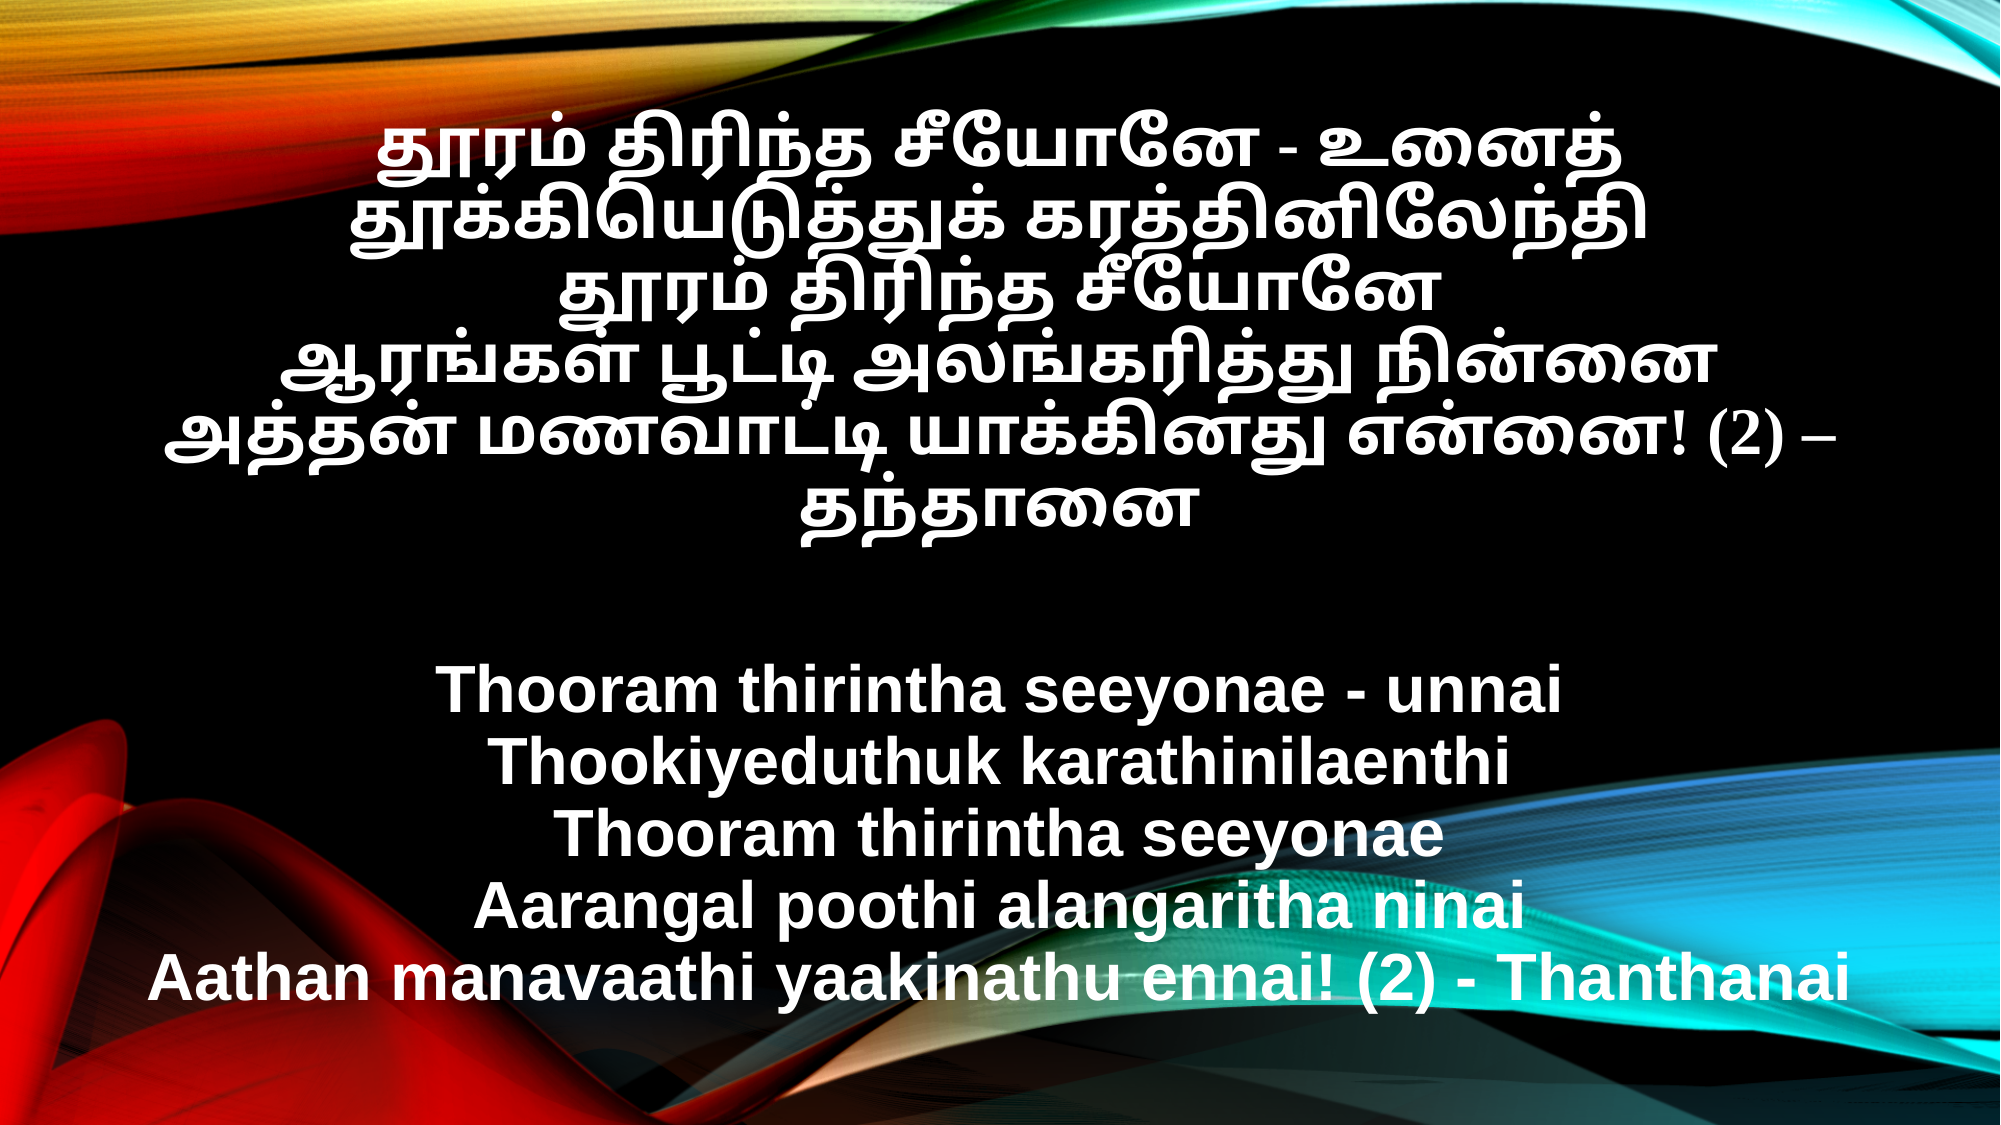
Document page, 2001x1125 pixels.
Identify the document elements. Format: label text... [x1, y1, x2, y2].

subtitle தூரம் திரிந்த சீயோனே - உனைத் தூக்கியெடுத்துக் கரத்தினிலேந்தி தூரம் திரிந்த சீயோனே ஆரங்கள் பூட்டி அலங்கரித்து நின்னை அத்தன் மணவாட்டி யாக்கினது என்னை! (2) – தந்தானை Thooram thirintha seeyonae - unnai Thookiyeduthuk karathinilaenthi Thooram thirintha seeyonae Aarangal poothi alangaritha ninai Aathan manavaathi yaakinathu ennai! (2) - Thanthanai [0, 0, 2000, 1125]
